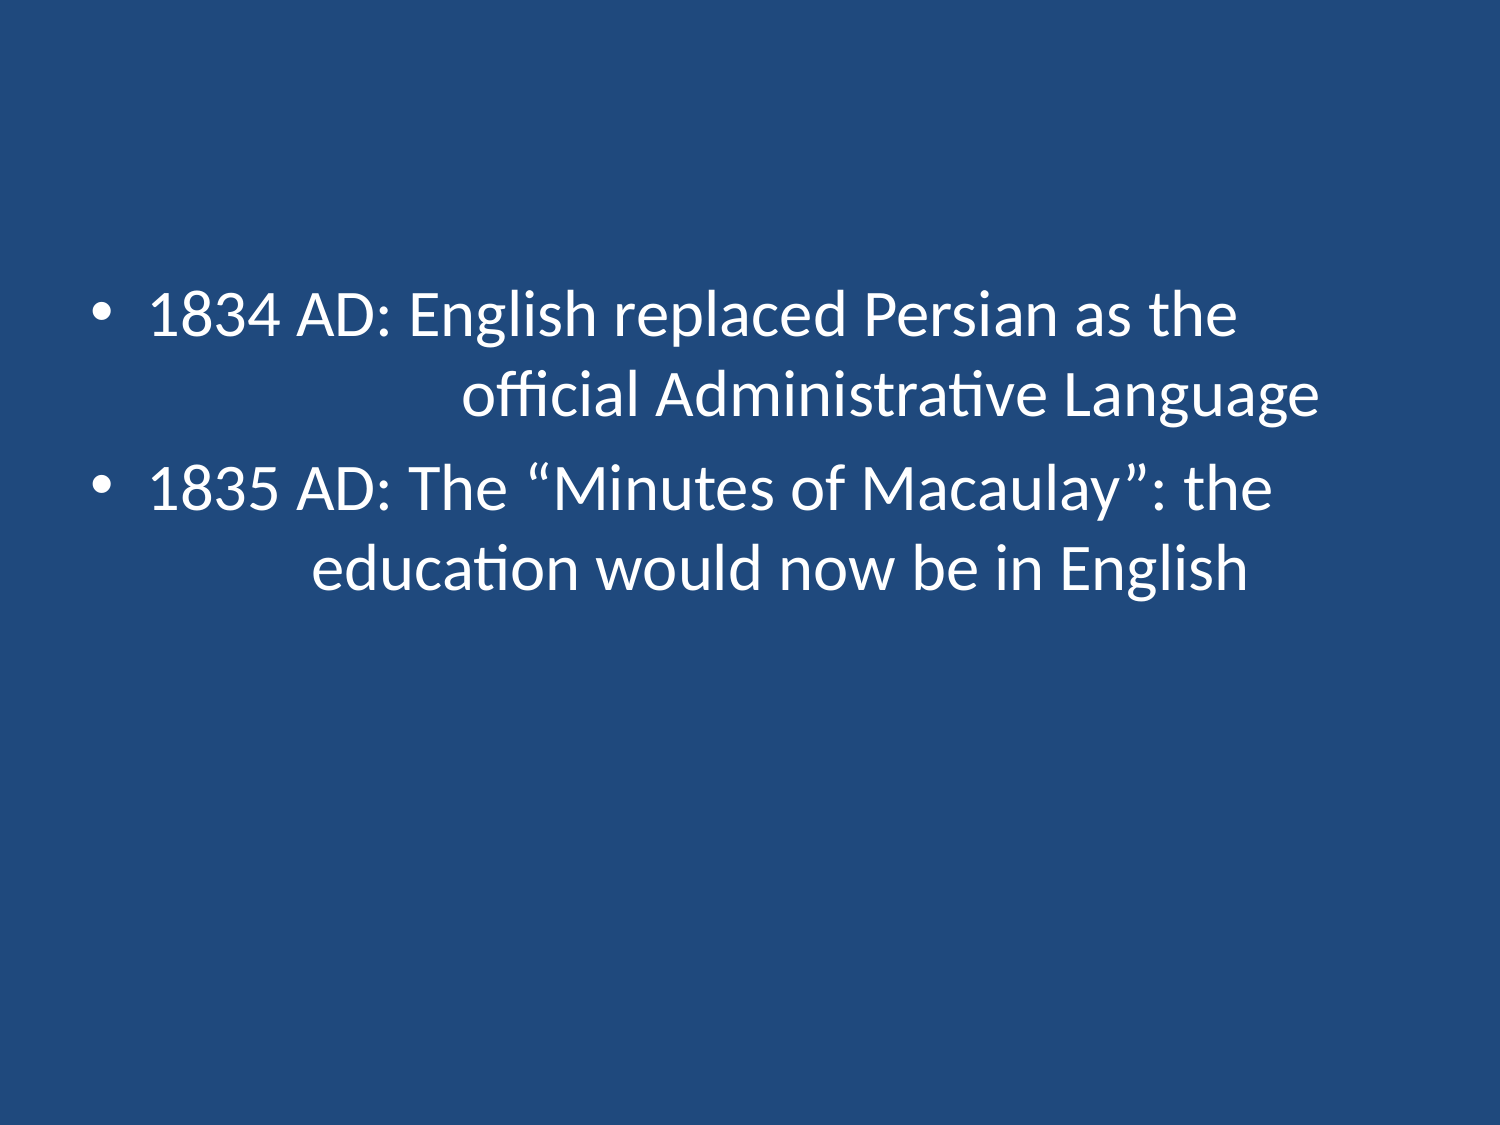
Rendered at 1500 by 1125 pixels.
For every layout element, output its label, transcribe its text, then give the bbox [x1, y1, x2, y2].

list 1834 AD: English replaced Persian as the official Administrative Language 1835 AD: The “Minutes of Macaulay”: the education would now be in English [75, 262, 1425, 1005]
